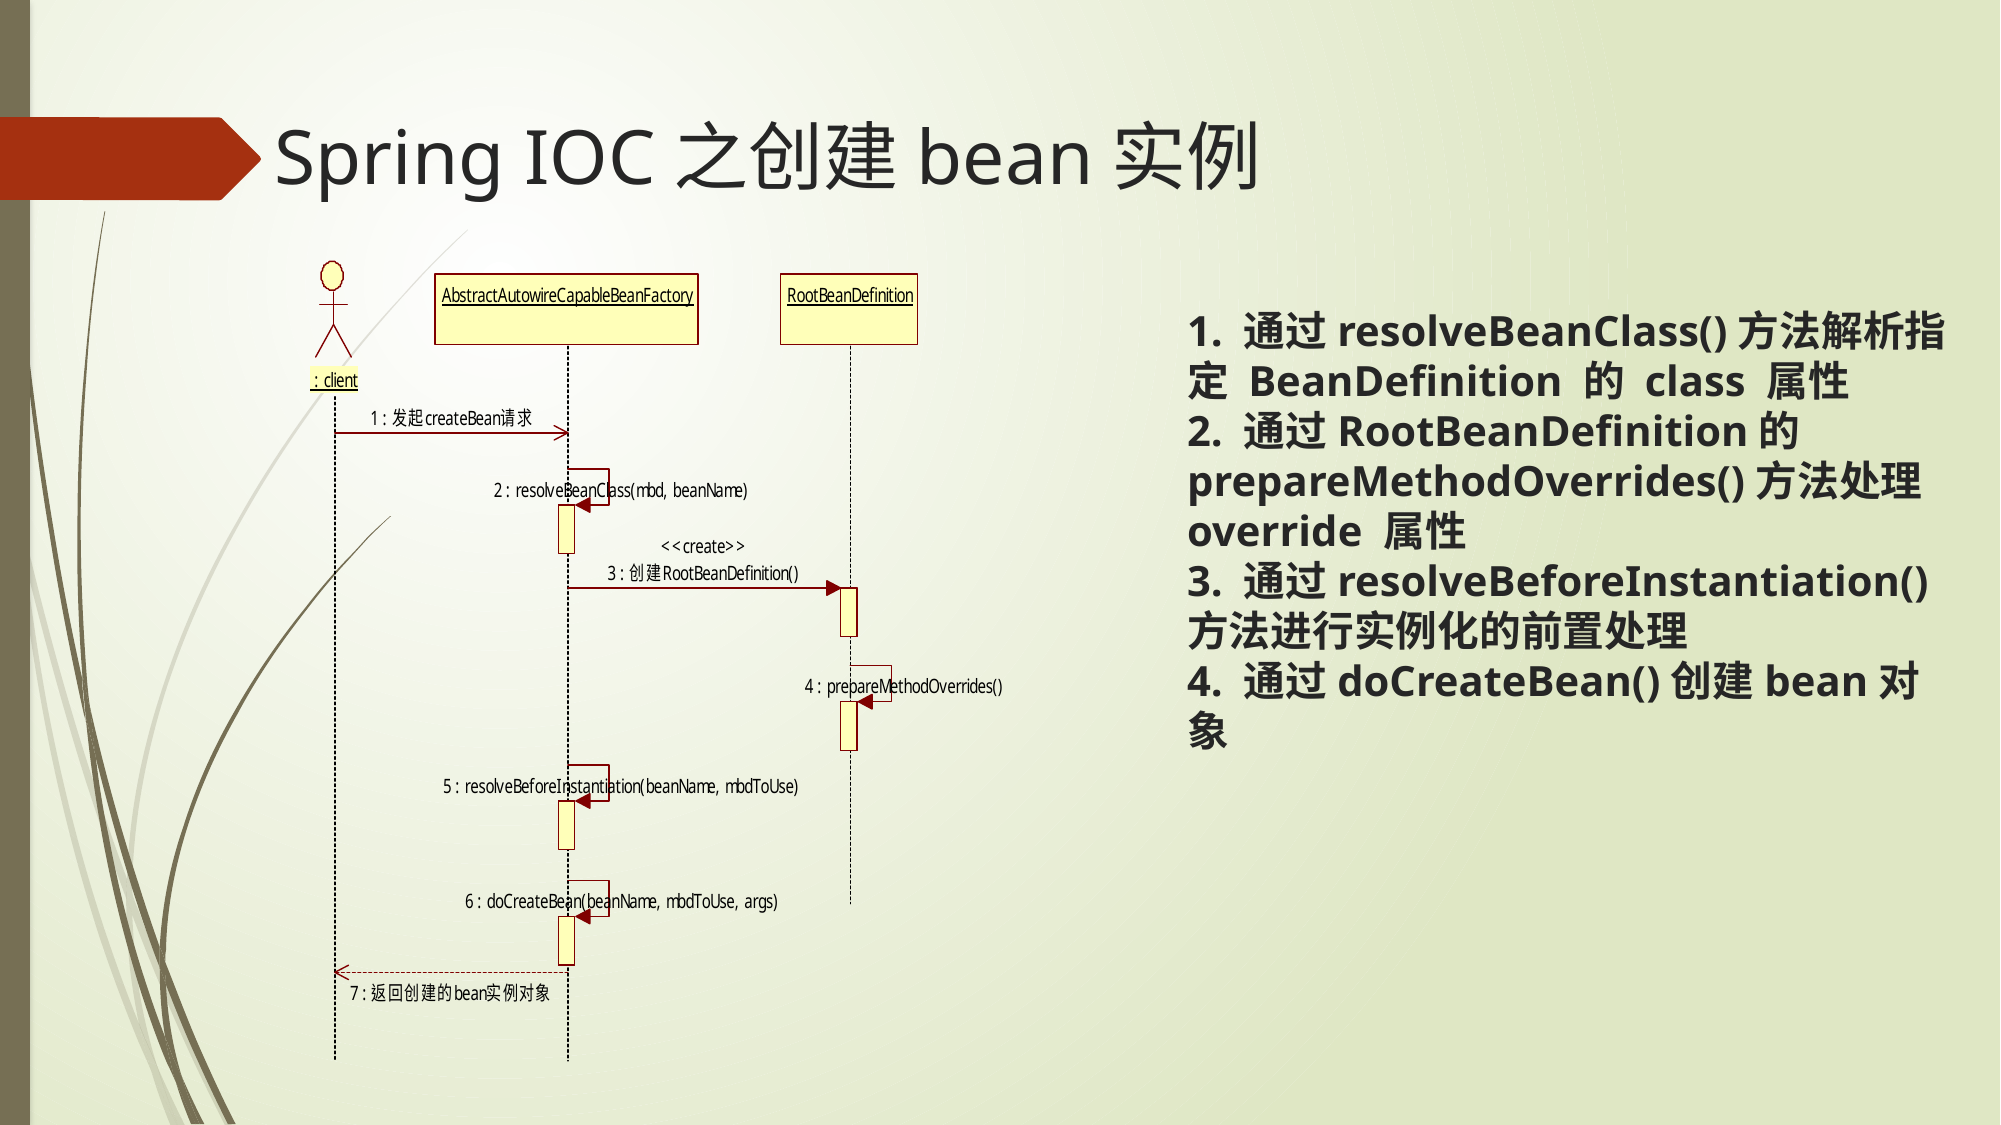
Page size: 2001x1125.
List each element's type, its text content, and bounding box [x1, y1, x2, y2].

text_box 1. 通过resolveBeanClass()方法解析指定 BeanDefinition 的 class 属性 2. 通过RootBeanDefinition的prepareMethodOverrides()方法处理 override 属性 3. 通过resolveBeforeInstantiation()方法进行实例化的前置处理 4. 通过doCreateBean()创建bean对象 [1172, 296, 1975, 984]
text_box Spring IOC之创建bean实例 [259, 101, 1701, 224]
picture [259, 223, 1030, 1098]
